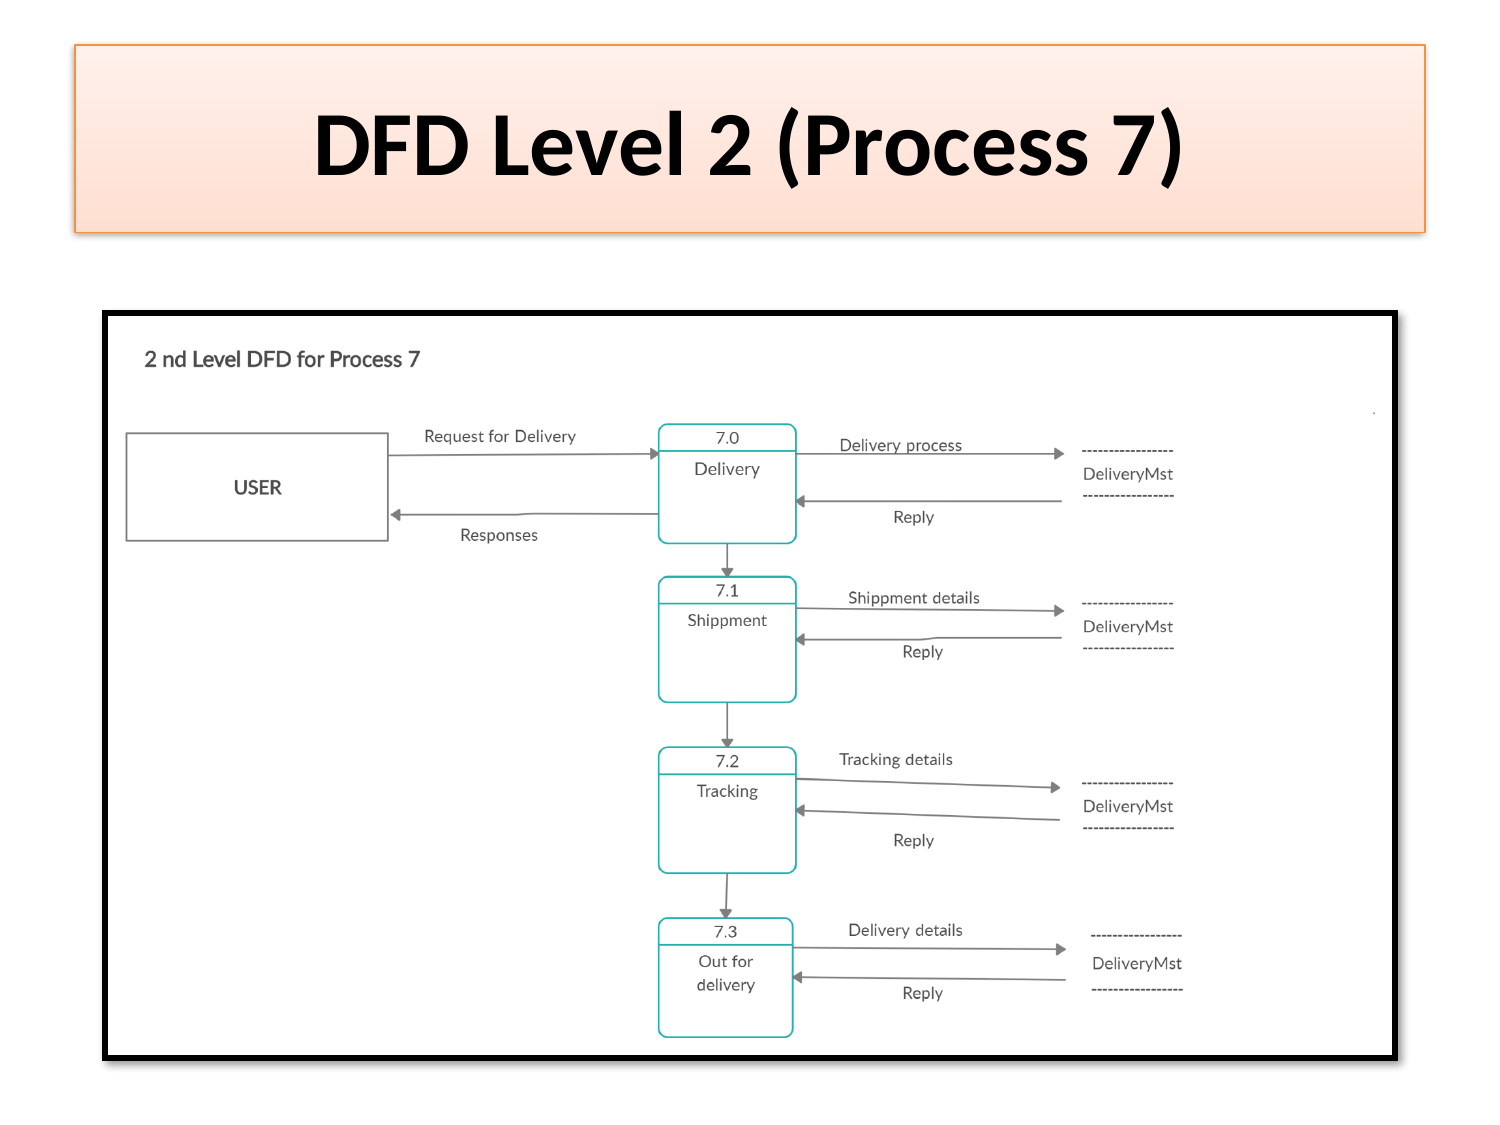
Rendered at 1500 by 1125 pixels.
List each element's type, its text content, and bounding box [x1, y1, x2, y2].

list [107, 316, 1393, 1055]
title DFD Level 2 (Process 7) [74, 44, 1426, 233]
